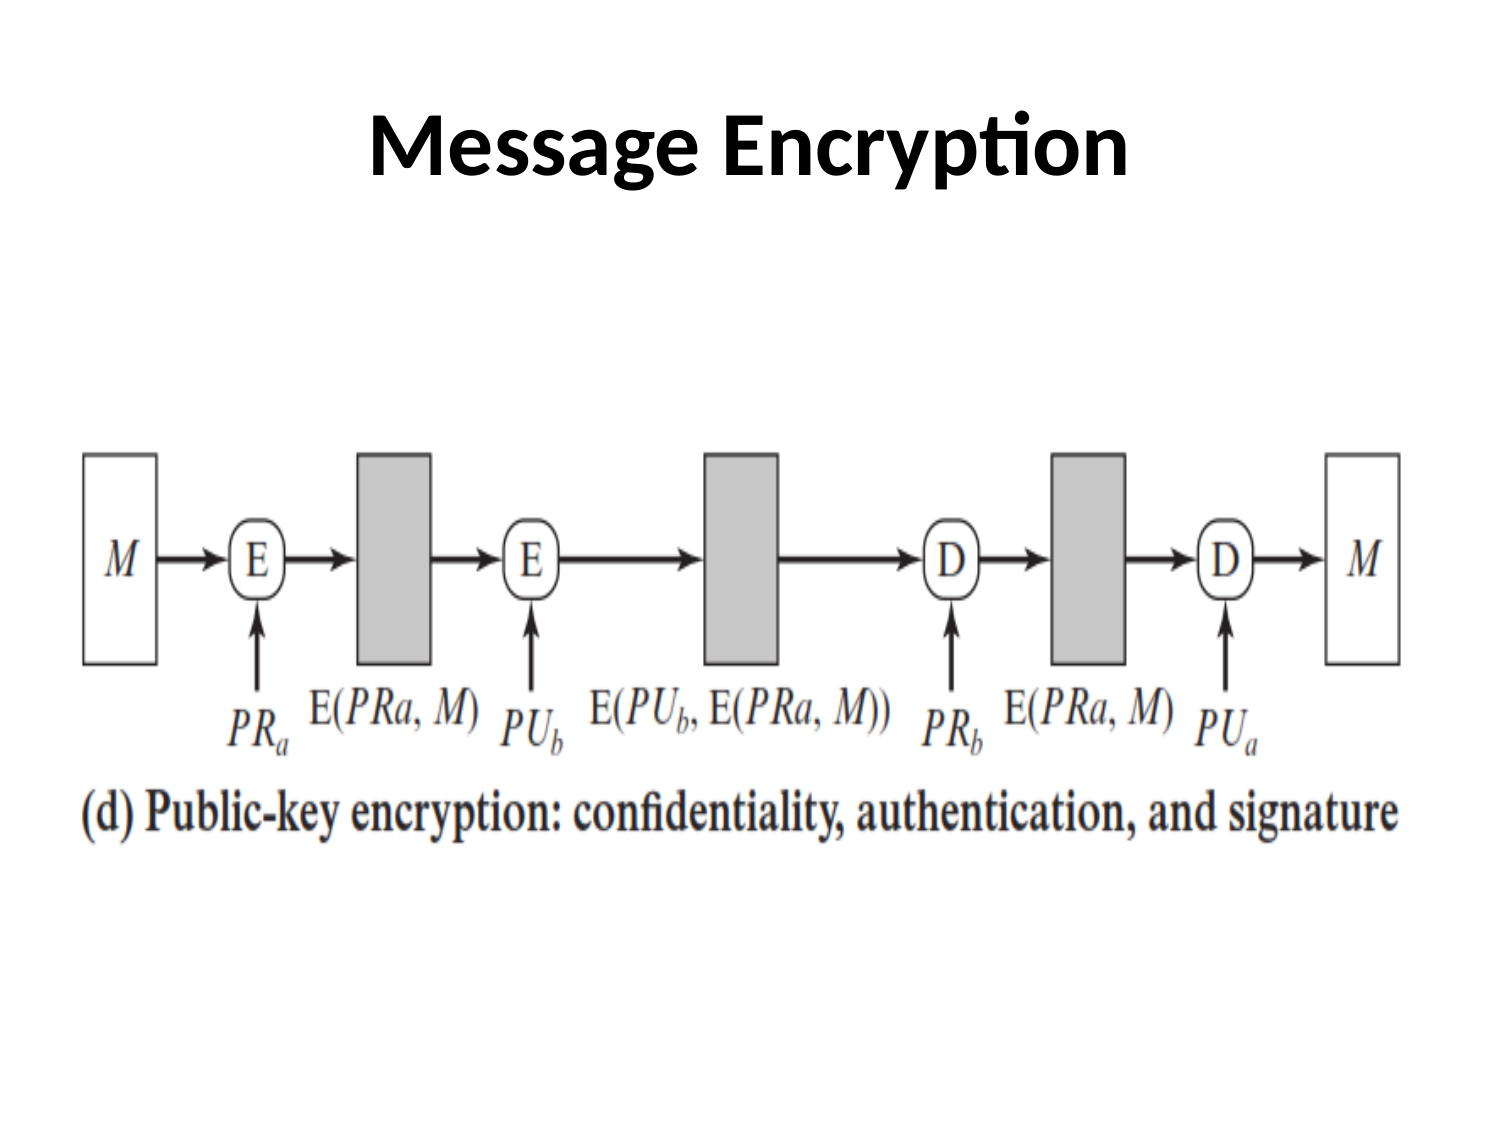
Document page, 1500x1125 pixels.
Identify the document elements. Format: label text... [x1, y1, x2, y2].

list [37, 412, 1451, 876]
title Message Encryption [75, 45, 1425, 233]
